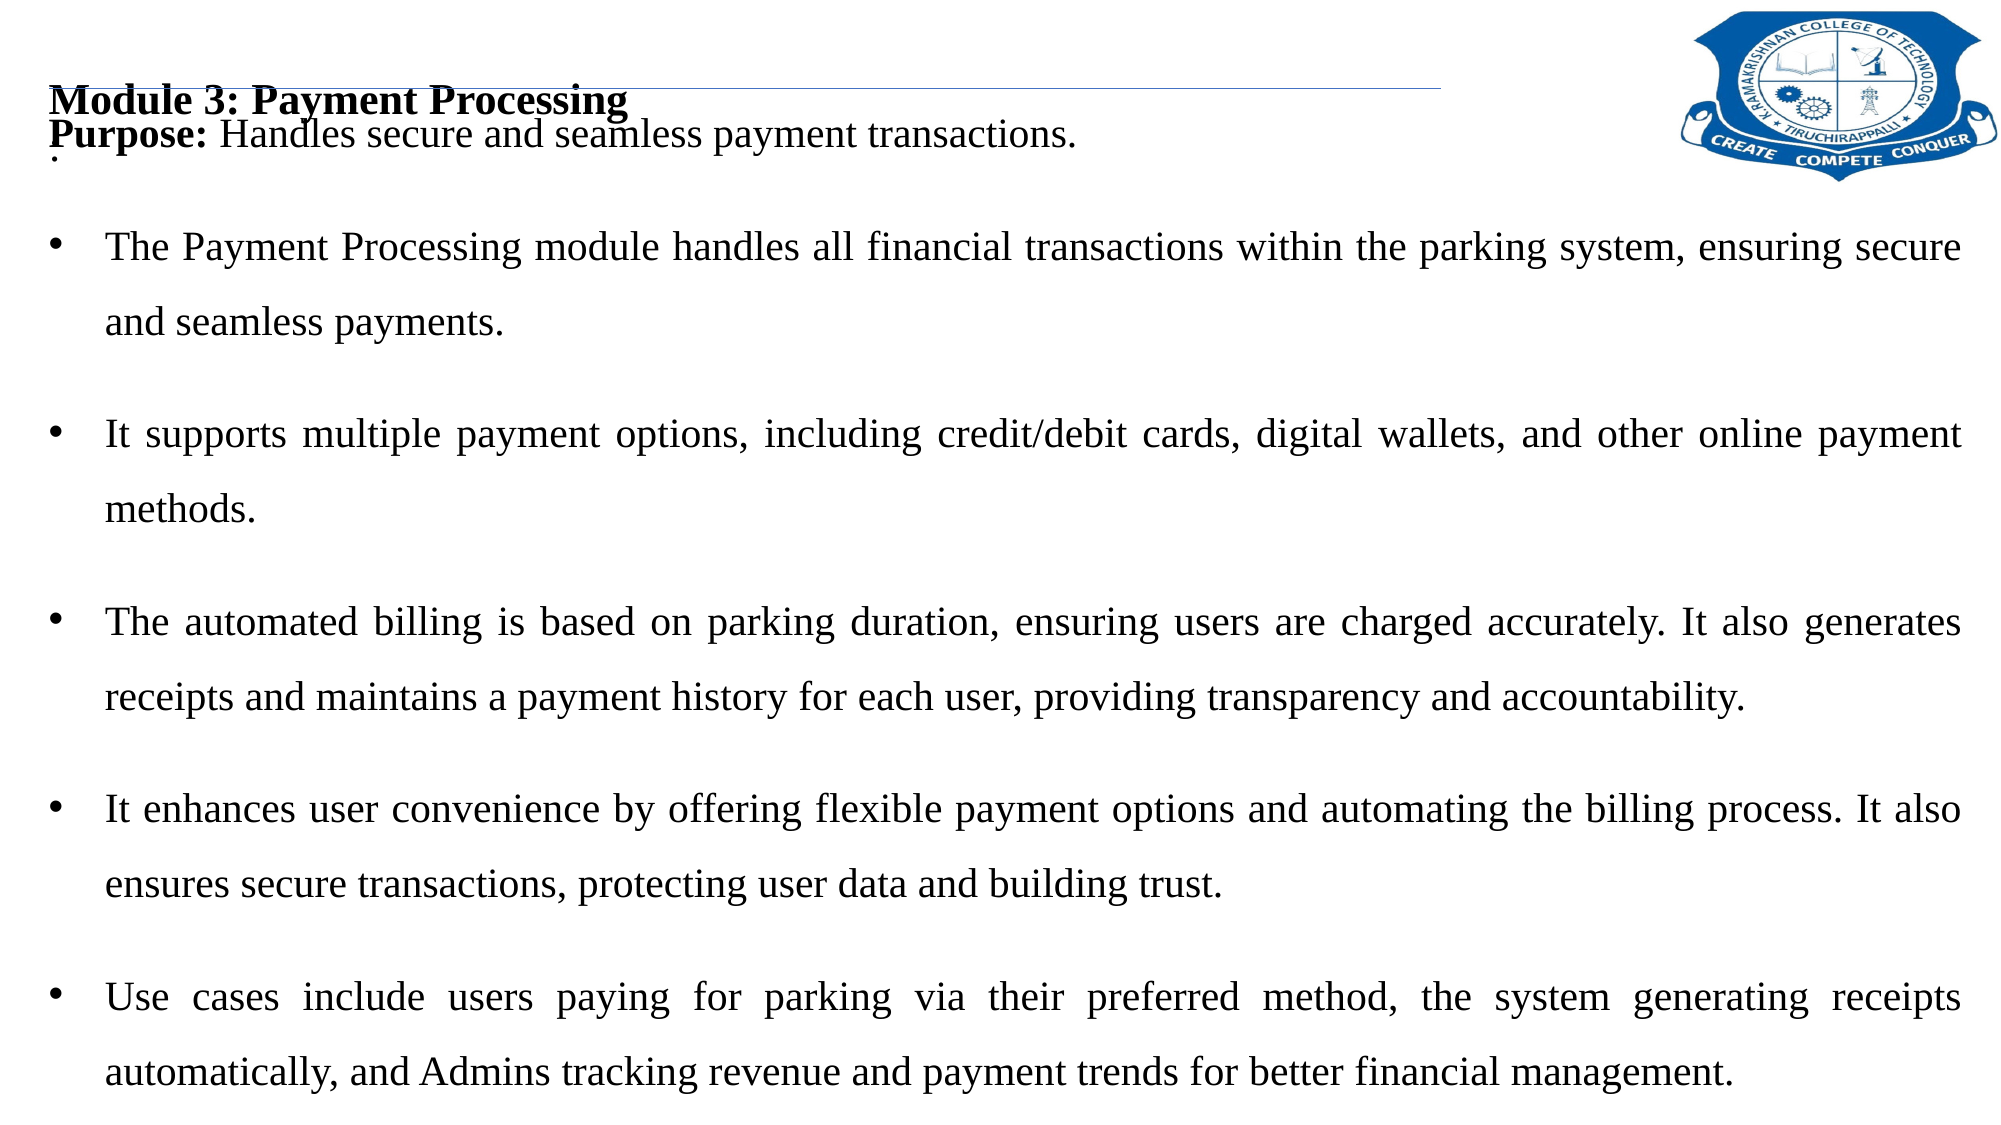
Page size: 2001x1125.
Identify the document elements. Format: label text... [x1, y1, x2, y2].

subtitle Purpose: Handles secure and seamless payment transactions. The Payment Processing module handles all financial transactions within the parking system, ensuring secure and seamless payments. It supports multiple payment options, including credit/debit cards, digital wallets, and other online payment methods. The automated billing is based on parking duration, ensuring users are charged accurately. It also generates receipts and maintains a payment history for each user, providing transparency and accountability. It enhances user convenience by offering flexible payment options and automating the billing process. It also ensures secure transactions, protecting user data and building trust. Use cases include users paying for parking via their preferred method, the system generating receipts automatically, and Admins tracking revenue and payment trends for better financial management. [33, 98, 1979, 979]
title Module 3: Payment Processing : [33, 68, 1678, 98]
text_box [1678, 0, 2000, 198]
